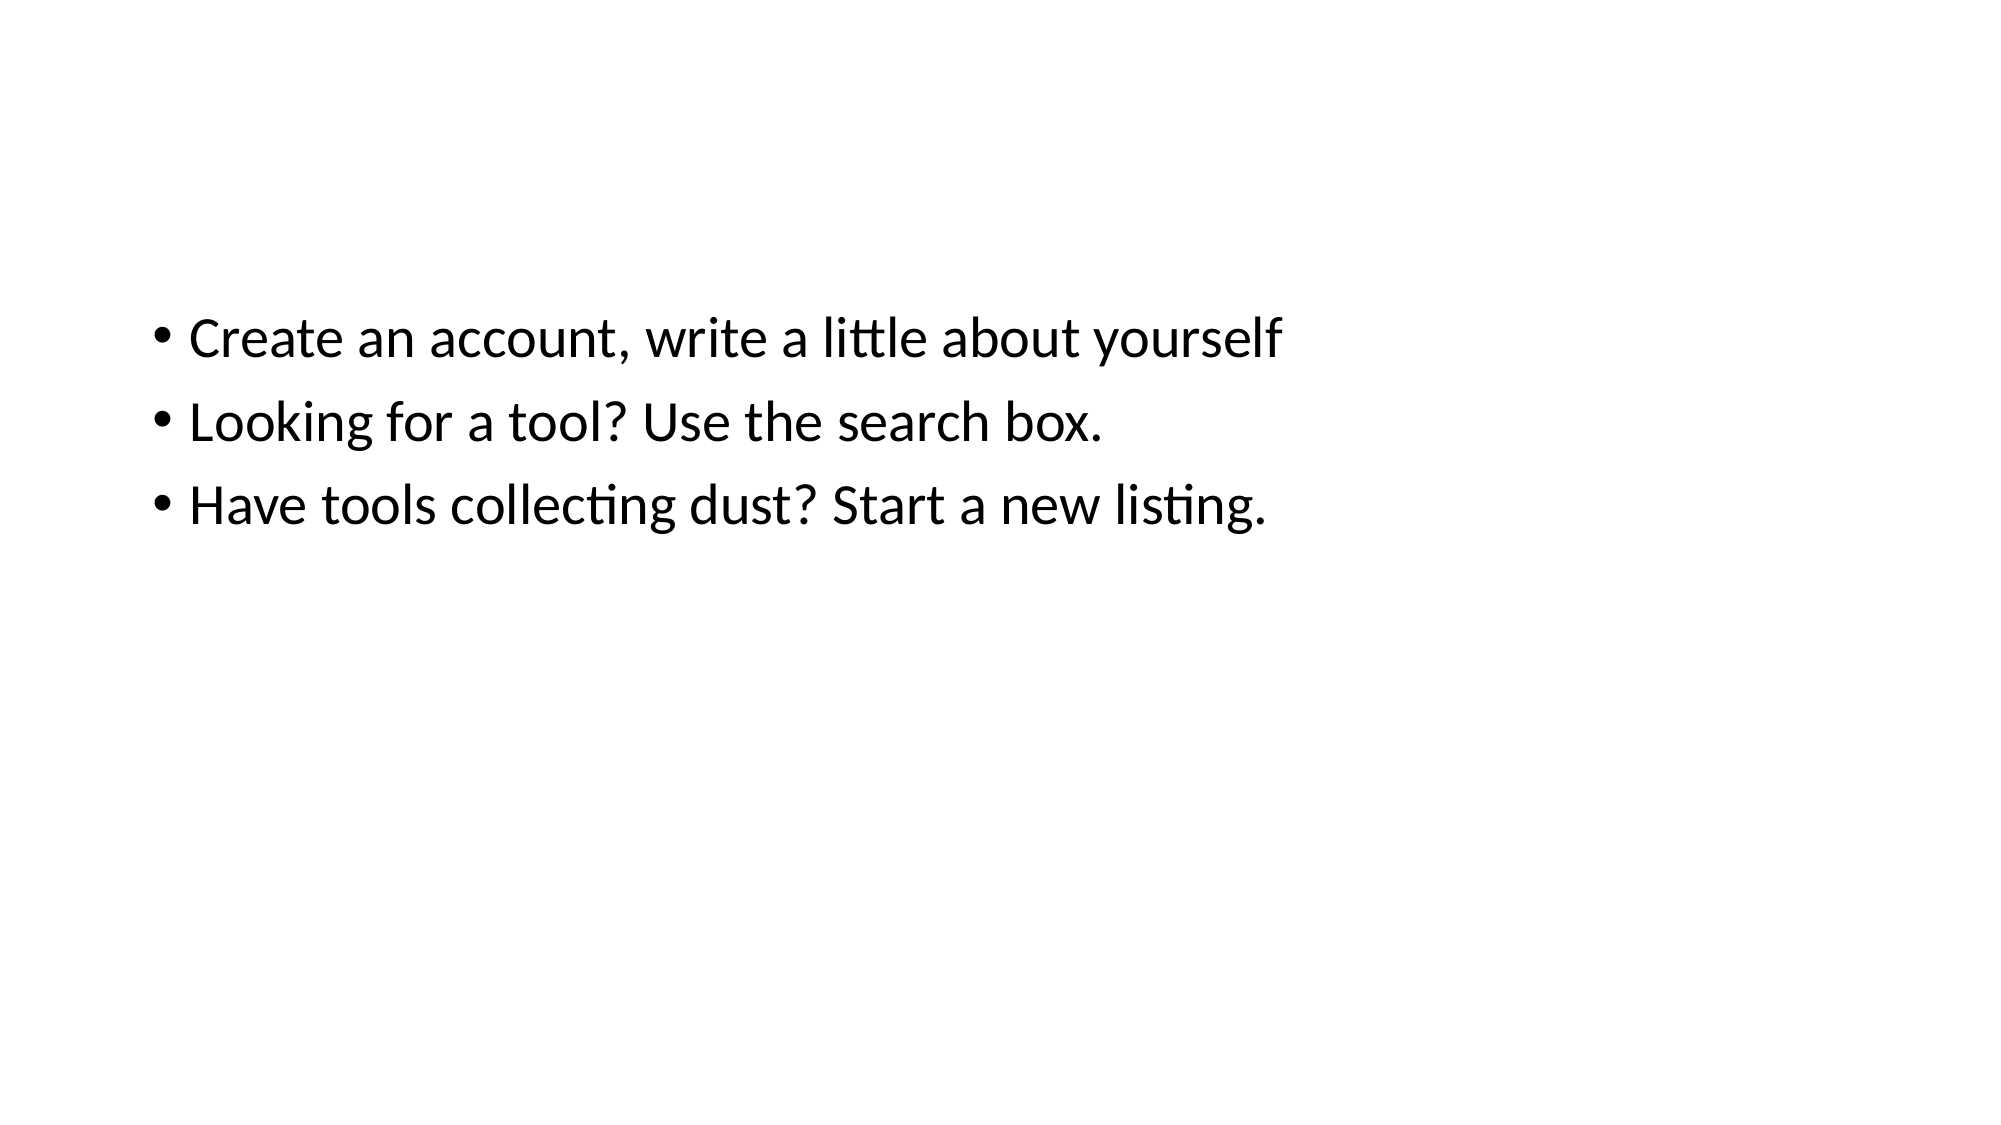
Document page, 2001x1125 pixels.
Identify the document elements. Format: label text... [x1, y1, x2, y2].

list Create an account, write a little about yourself Looking for a tool? Use the search box. Have tools collecting dust? Start a new listing. [137, 299, 1863, 1014]
